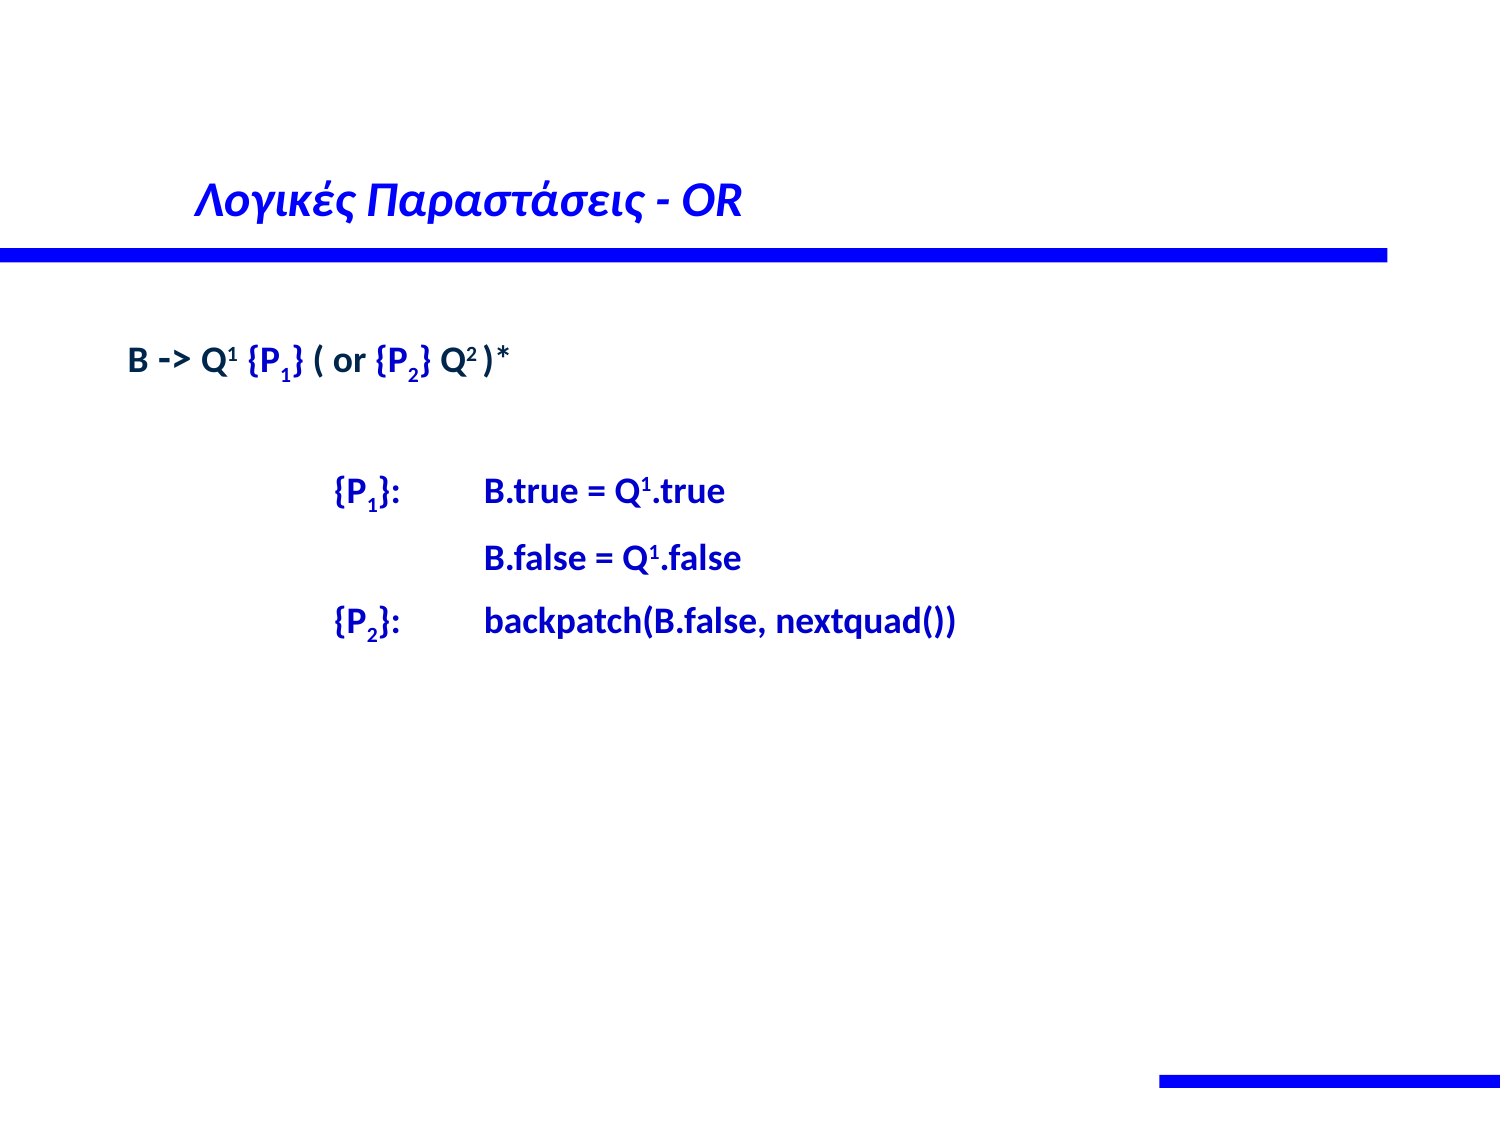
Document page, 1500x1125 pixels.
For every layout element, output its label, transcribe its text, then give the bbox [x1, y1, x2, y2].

title Λογικές Παραστάσεις - OR [179, 46, 1455, 235]
list B -> Q1 {P1} ( or {P2} Q2 )* {P1}: B.true = Q1.true B.false = Q1.false {P2}: backpatch(B.false, nextquad()) [112, 312, 1388, 1001]
